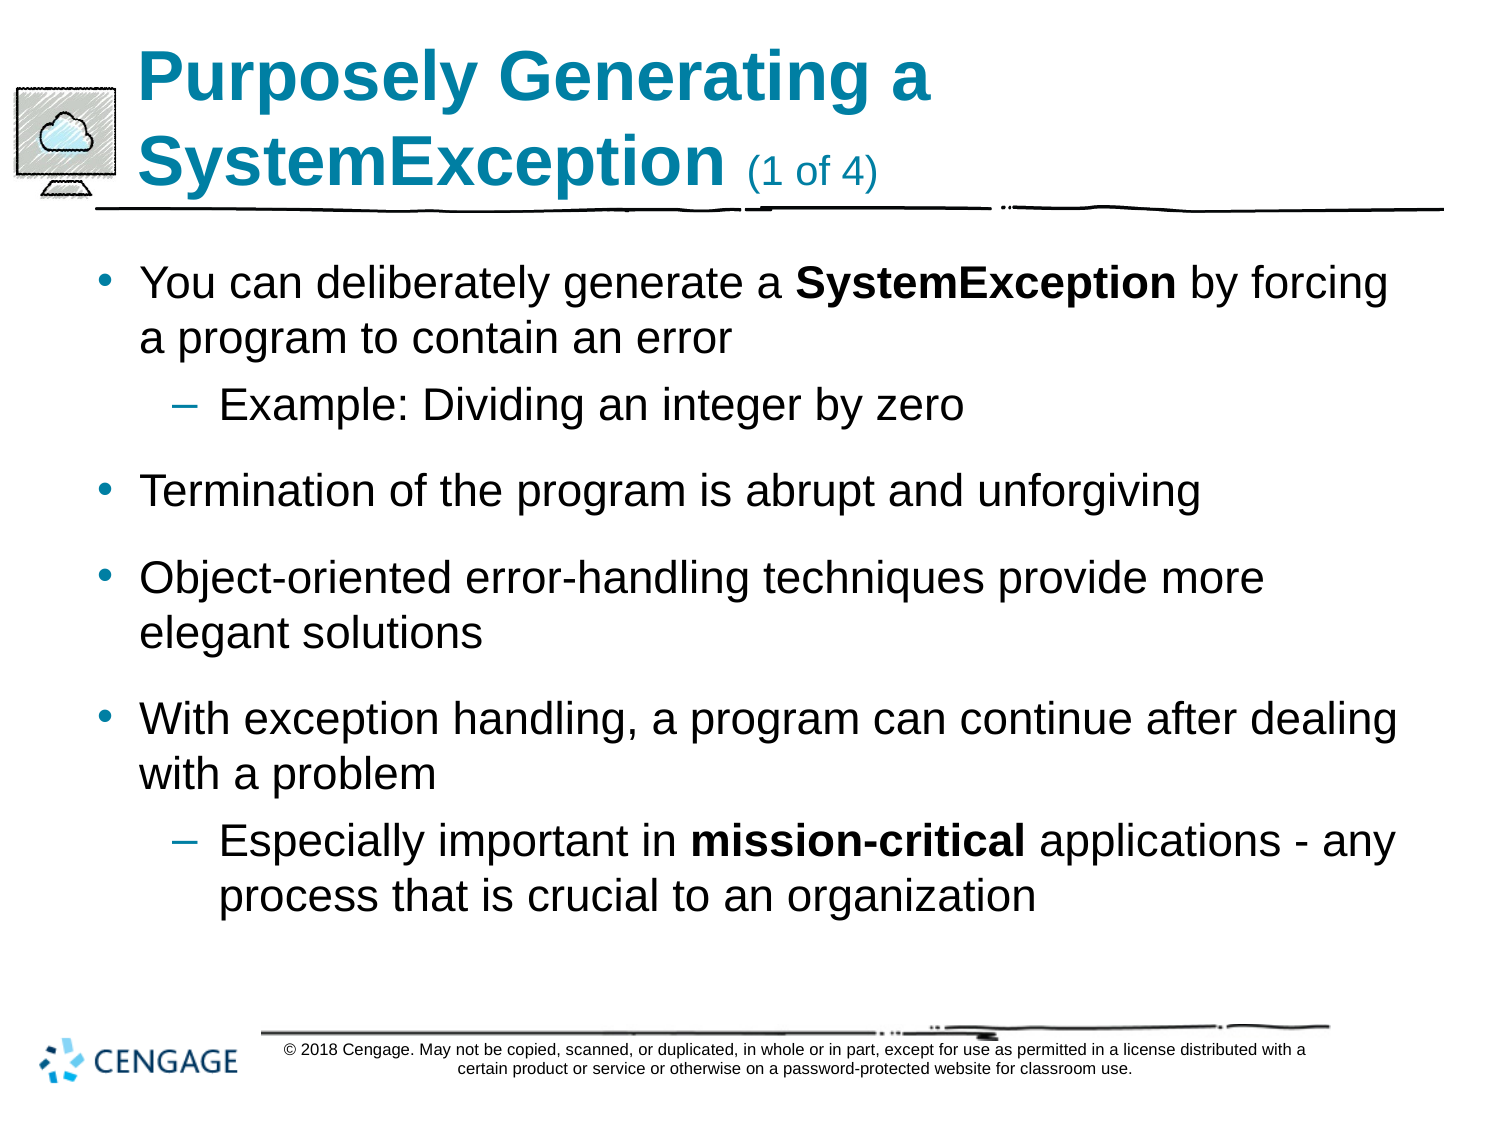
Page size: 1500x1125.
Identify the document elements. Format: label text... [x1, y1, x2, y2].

picture [95, 205, 1444, 213]
list You can deliberately generate a SystemException by forcing a program to contain an error Example: Dividing an integer by zero Termination of the program is abrupt and unforgiving Object-oriented error-handling techniques provide more elegant solutions With exception handling, a program can continue after dealing with a problem Especially important in mission-critical applications - any process that is crucial to an organization [97, 252, 1400, 922]
picture [19, 1024, 250, 1096]
list © 2018 Cengage. May not be copied, scanned, or duplicated, in whole or in part, except for use as permitted in a license distributed with a certain product or service or otherwise on a password-protected website for classroom use. [261, 1040, 1331, 1089]
title Purposely Generating a SystemException (1 of 4) [137, 28, 1438, 200]
picture [261, 1024, 1331, 1040]
picture [13, 86, 117, 201]
